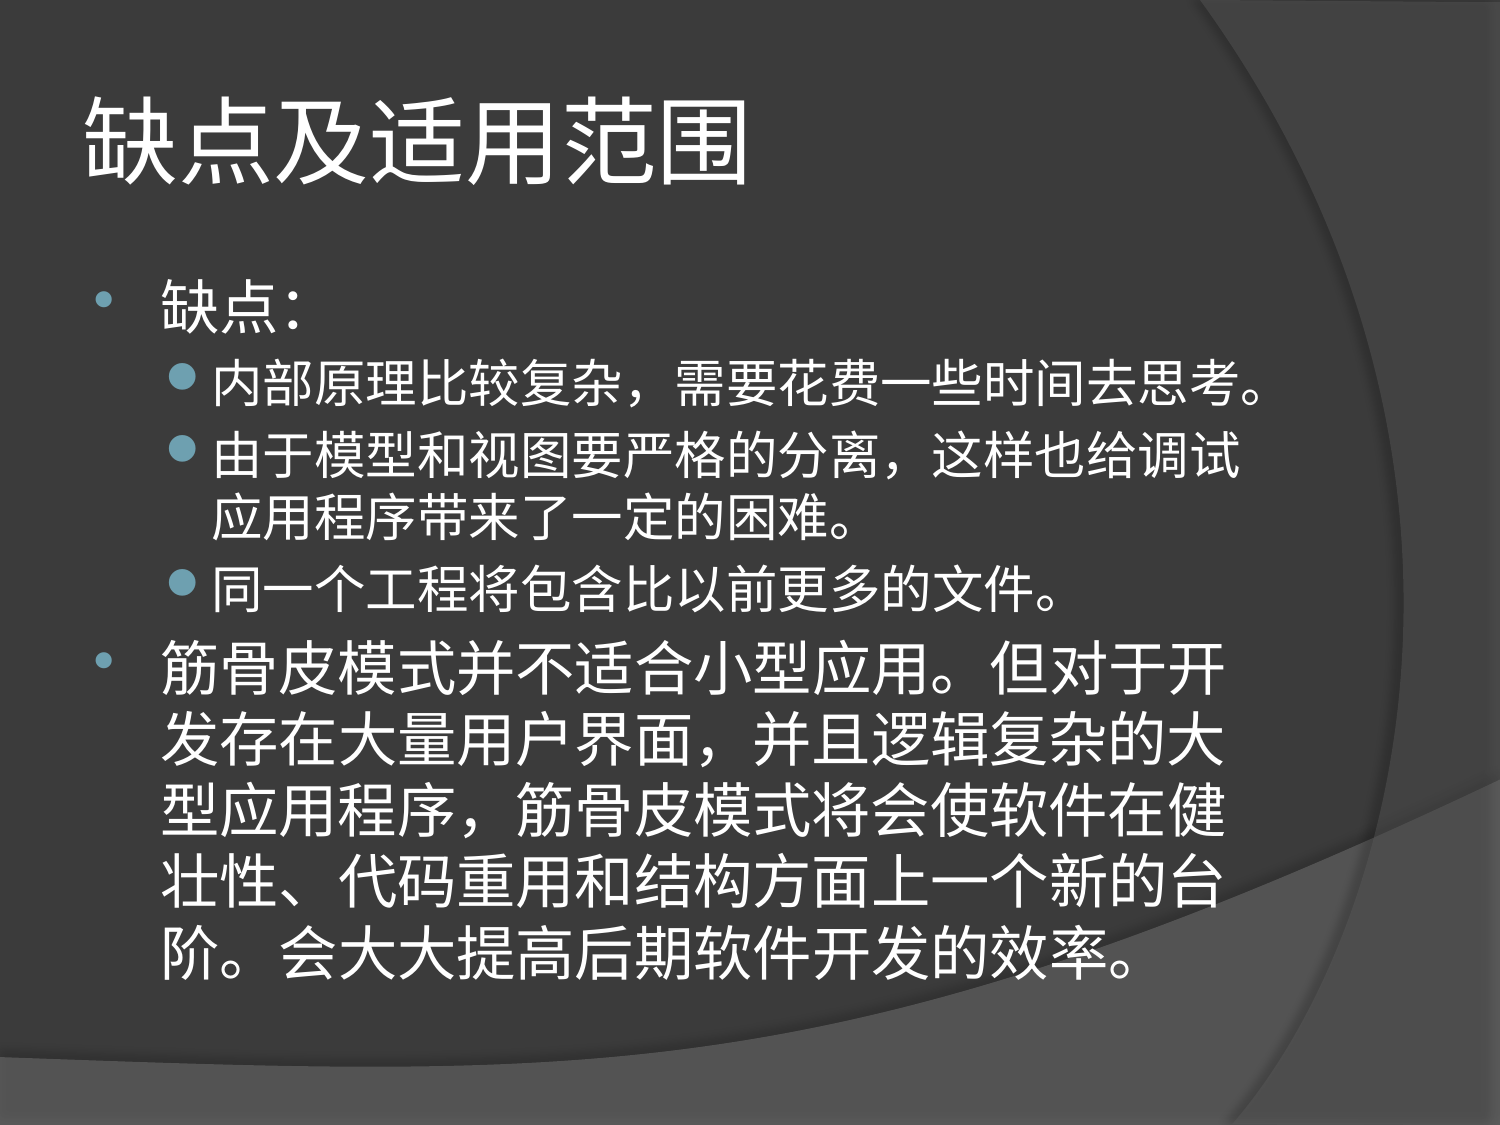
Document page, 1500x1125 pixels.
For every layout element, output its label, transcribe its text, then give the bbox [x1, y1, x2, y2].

title 缺点及适用范围 [75, 45, 1300, 233]
list 缺点： 内部原理比较复杂，需要花费一些时间去思考。 由于模型和视图要严格的分离，这样也给调试应用程序带来了一定的困难。 同一个工程将包含比以前更多的文件。 筋骨皮模式并不适合小型应用。但对于开发存在大量用户界面，并且逻辑复杂的大型应用程序，筋骨皮模式将会使软件在健壮性、代码重用和结构方面上一个新的台阶。会大大提高后期软件开发的效率。 [75, 262, 1300, 1005]
